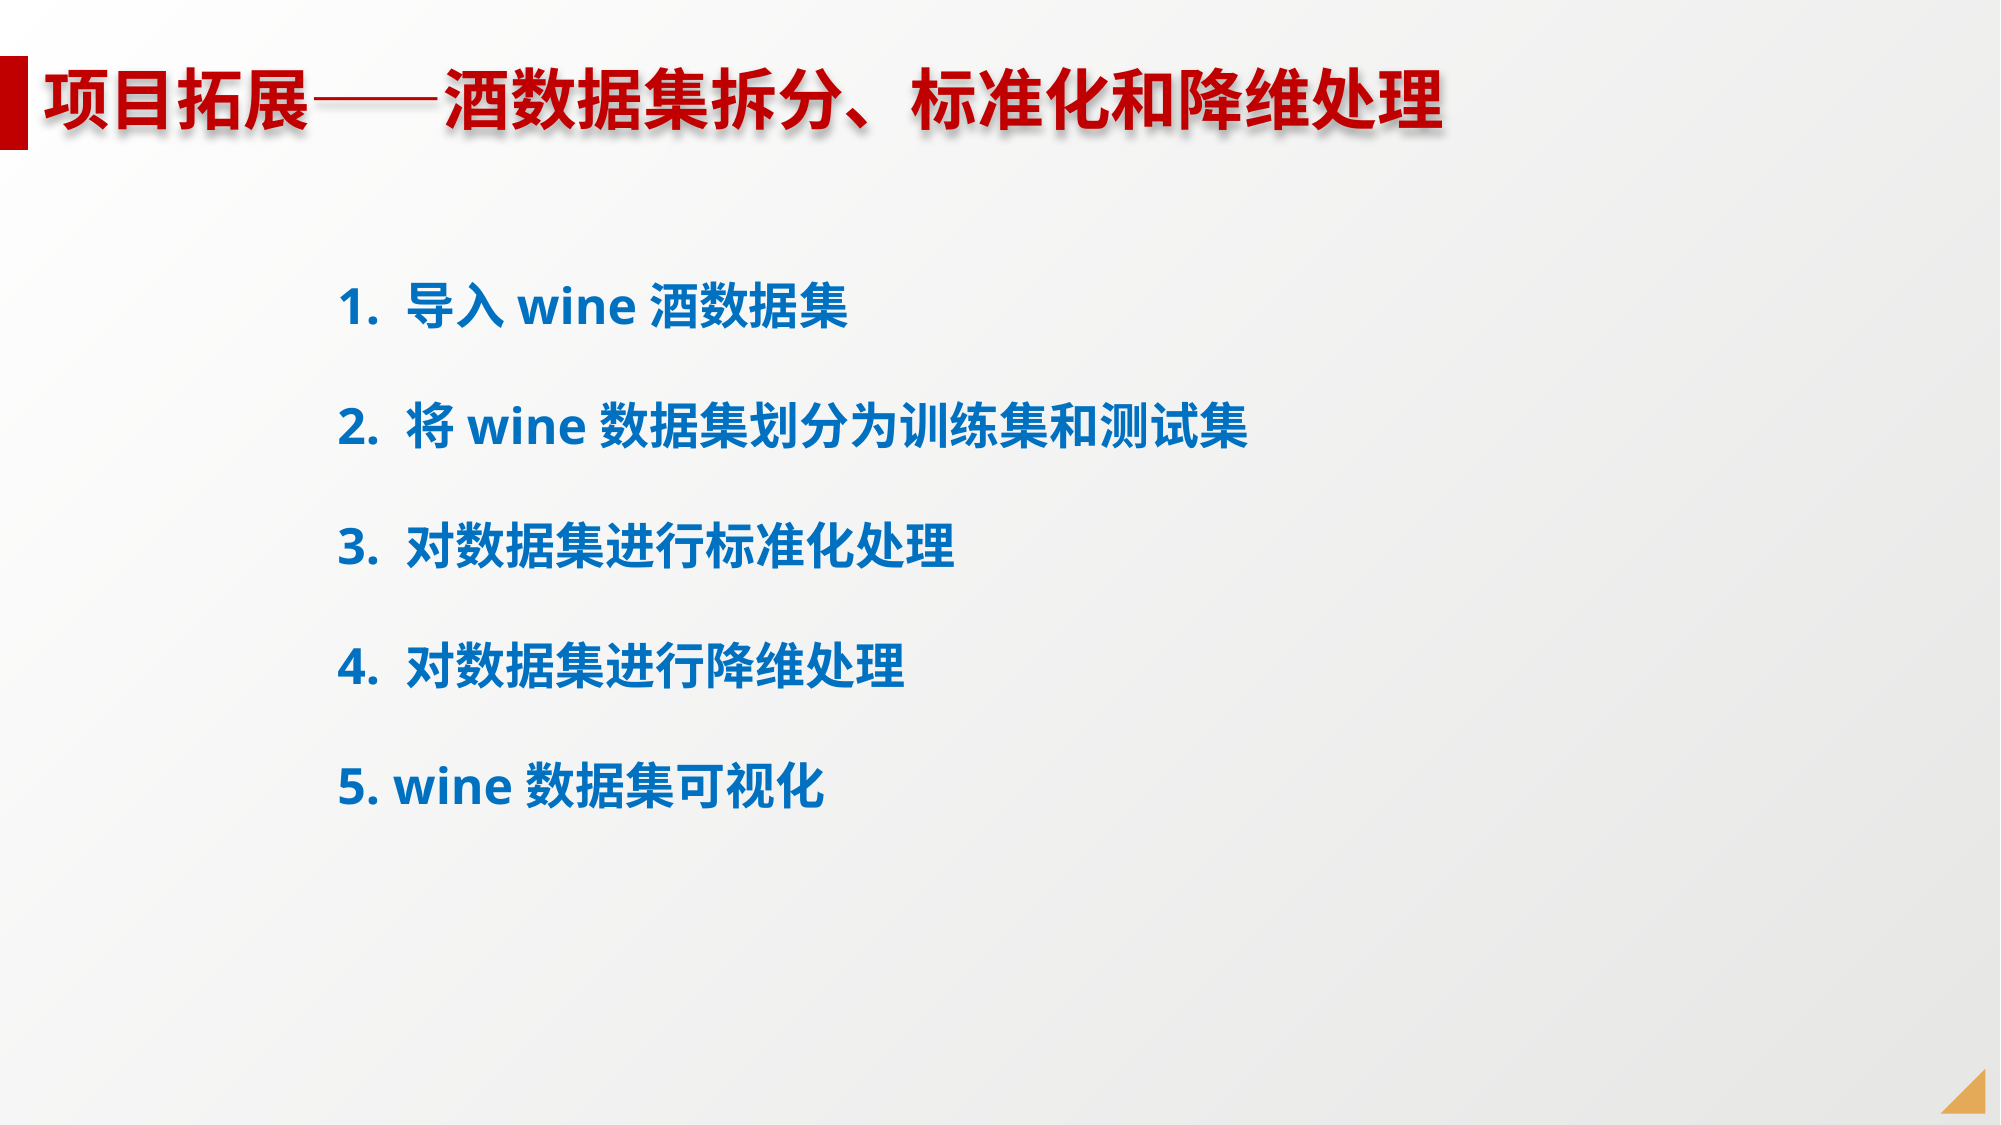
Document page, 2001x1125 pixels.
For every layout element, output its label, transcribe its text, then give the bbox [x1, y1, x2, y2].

text_box [1940, 1068, 1986, 1114]
text_box 1. 导入wine酒数据集 2. 将wine数据集划分为训练集和测试集 3. 对数据集进行标准化处理 4. 对数据集进行降维处理 5. wine数据集可视化 [322, 207, 1606, 822]
title 项目拓展——酒数据集拆分、标准化和降维处理 [28, 56, 1829, 150]
